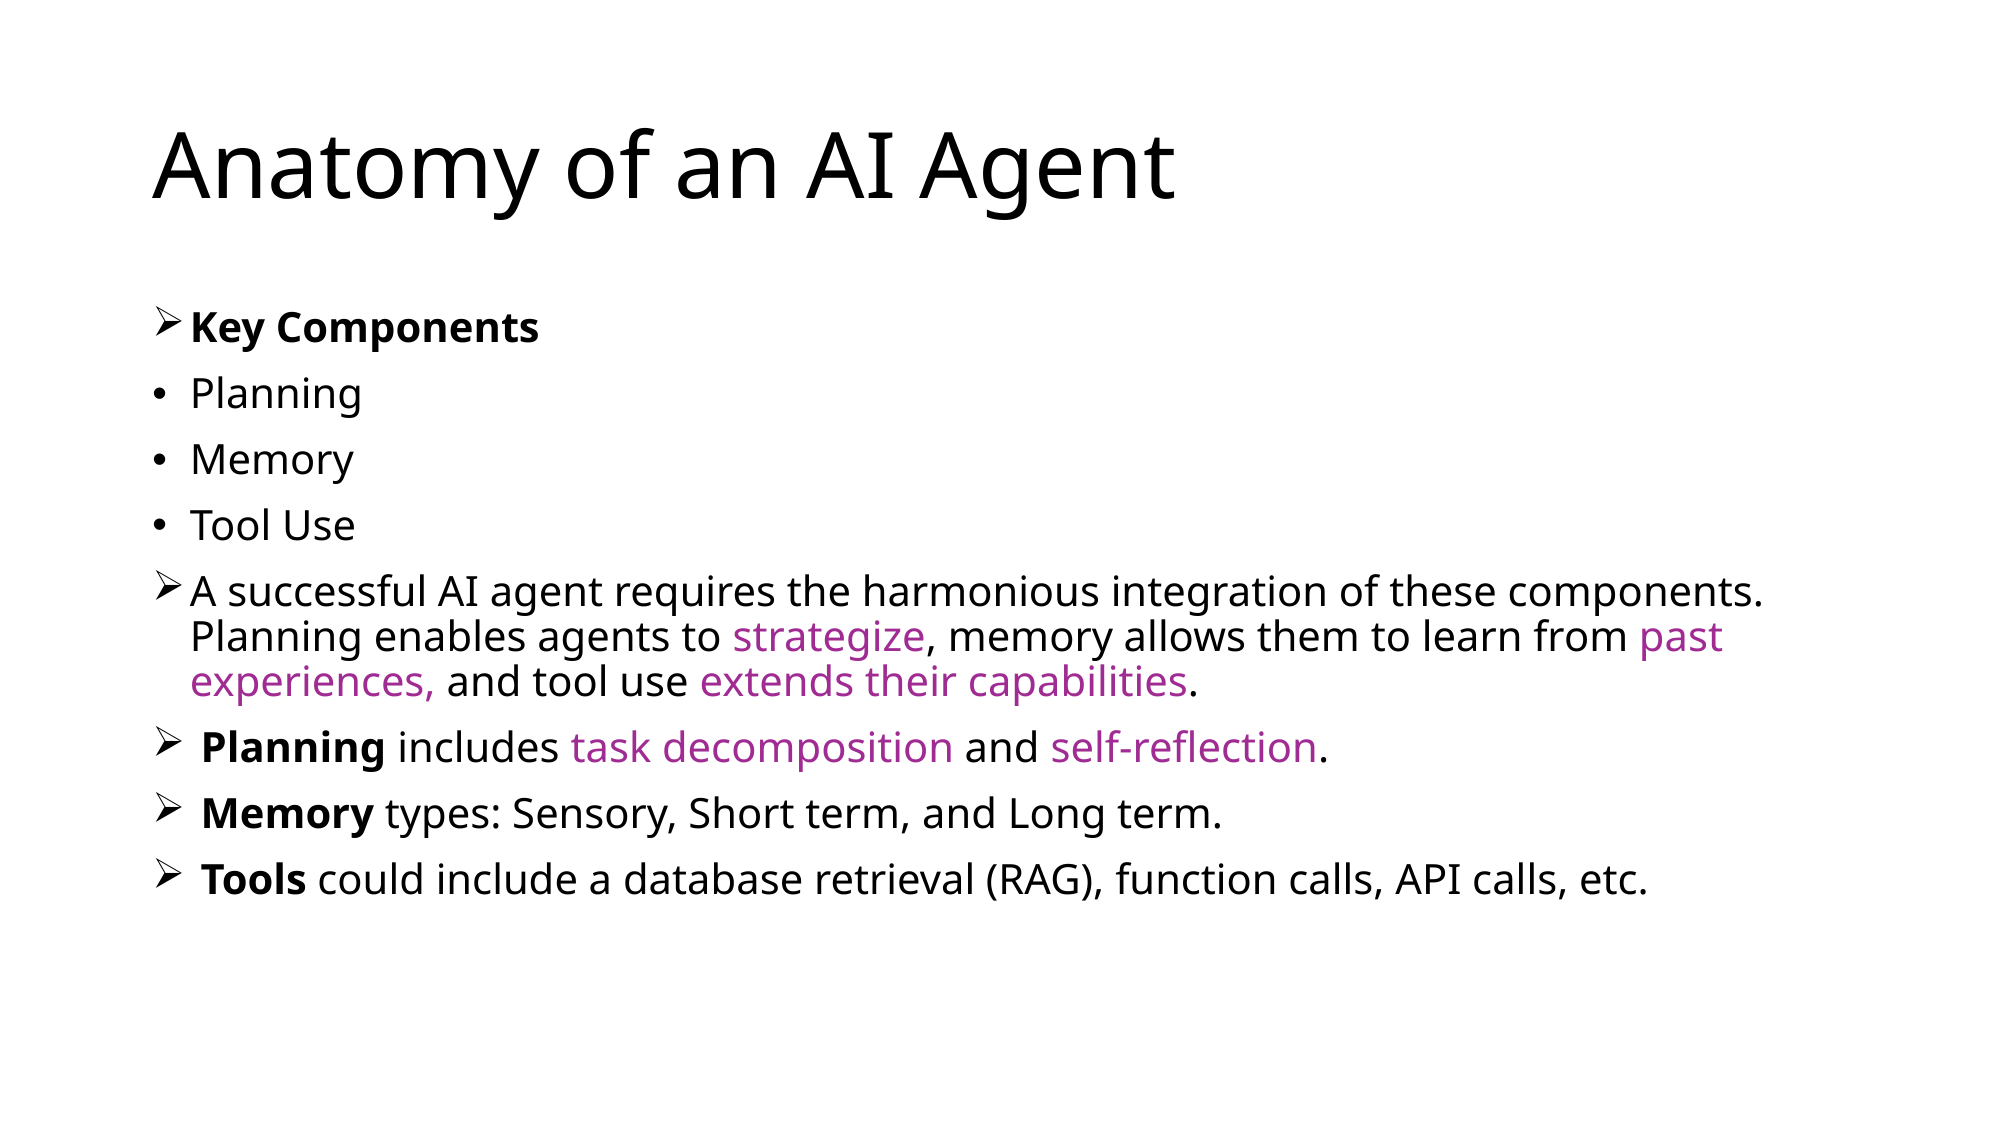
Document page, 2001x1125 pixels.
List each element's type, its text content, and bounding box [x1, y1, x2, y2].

list Key Components Planning Memory Tool Use A successful AI agent requires the harmonious integration of these components. Planning enables agents to strategize, memory allows them to learn from past experiences, and tool use extends their capabilities. Planning includes task decomposition and self-reflection. Memory types: Sensory, Short term, and Long term. Tools could include a database retrieval (RAG), function calls, API calls, etc. [137, 299, 1863, 1014]
title Anatomy of an AI Agent [137, 59, 1863, 278]
